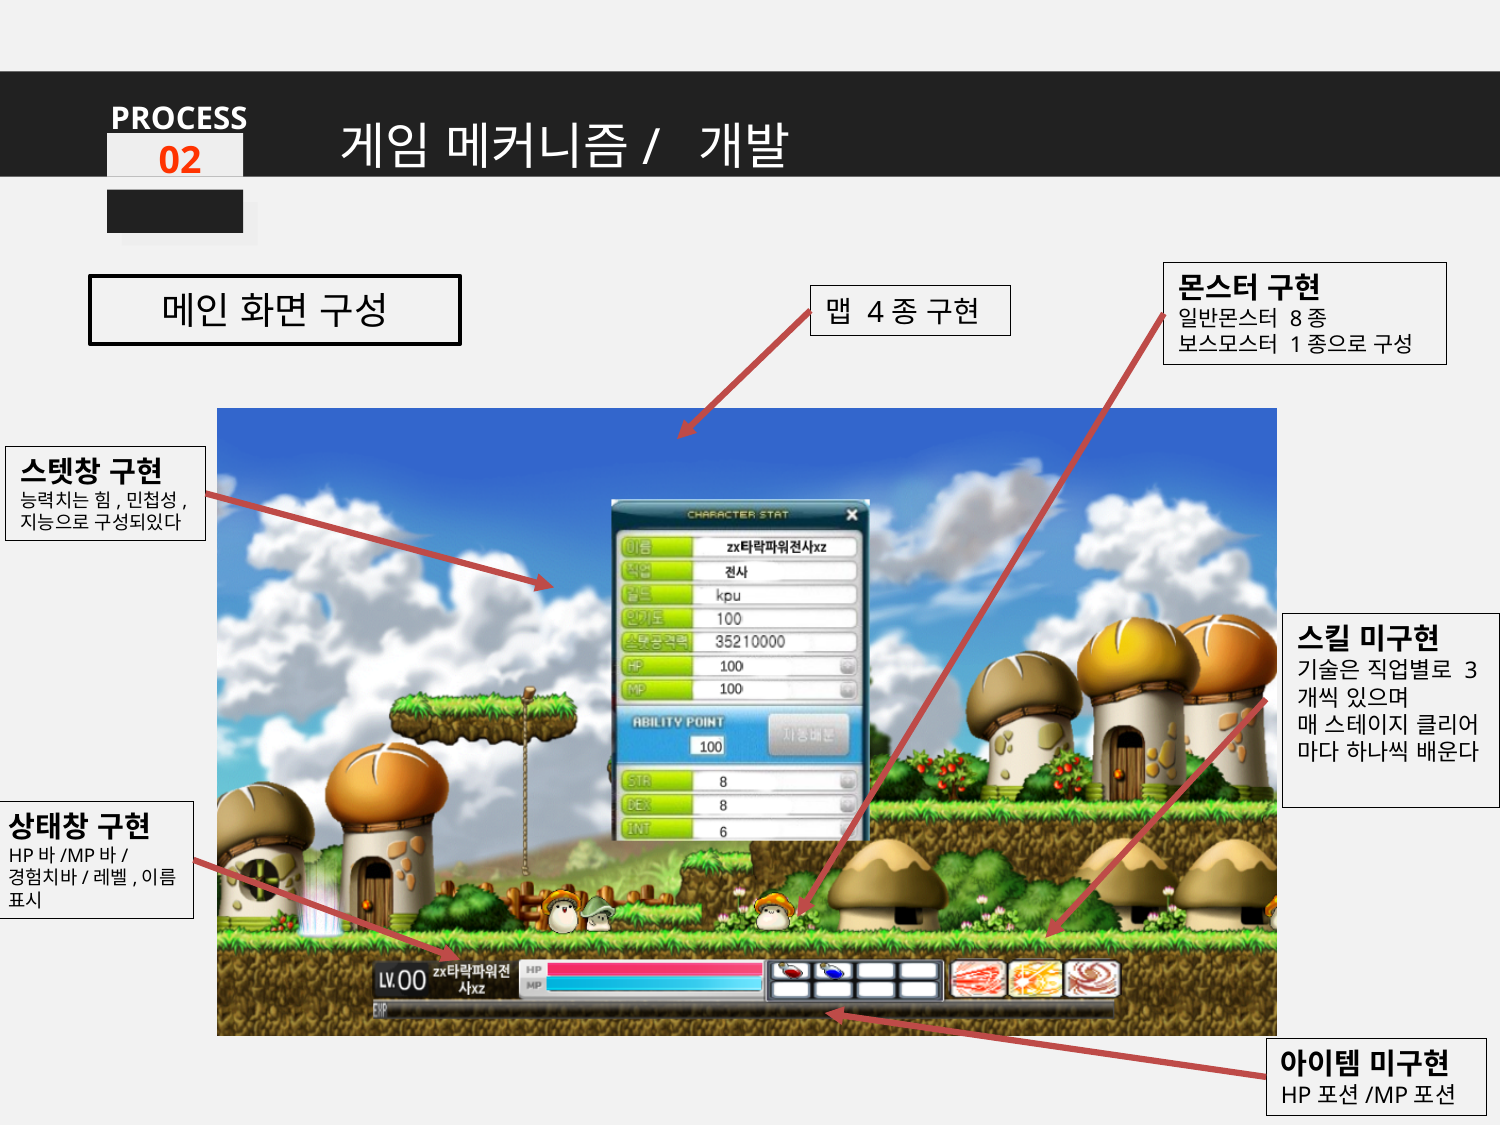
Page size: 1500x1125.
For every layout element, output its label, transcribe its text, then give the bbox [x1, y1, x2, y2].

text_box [5, 445, 555, 588]
picture [217, 408, 1278, 1037]
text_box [676, 285, 791, 440]
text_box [0, 71, 1500, 246]
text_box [1045, 613, 1500, 939]
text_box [824, 1012, 1487, 1117]
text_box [796, 262, 1448, 918]
text_box 메인 화면 구성 [88, 274, 462, 346]
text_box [0, 800, 461, 960]
